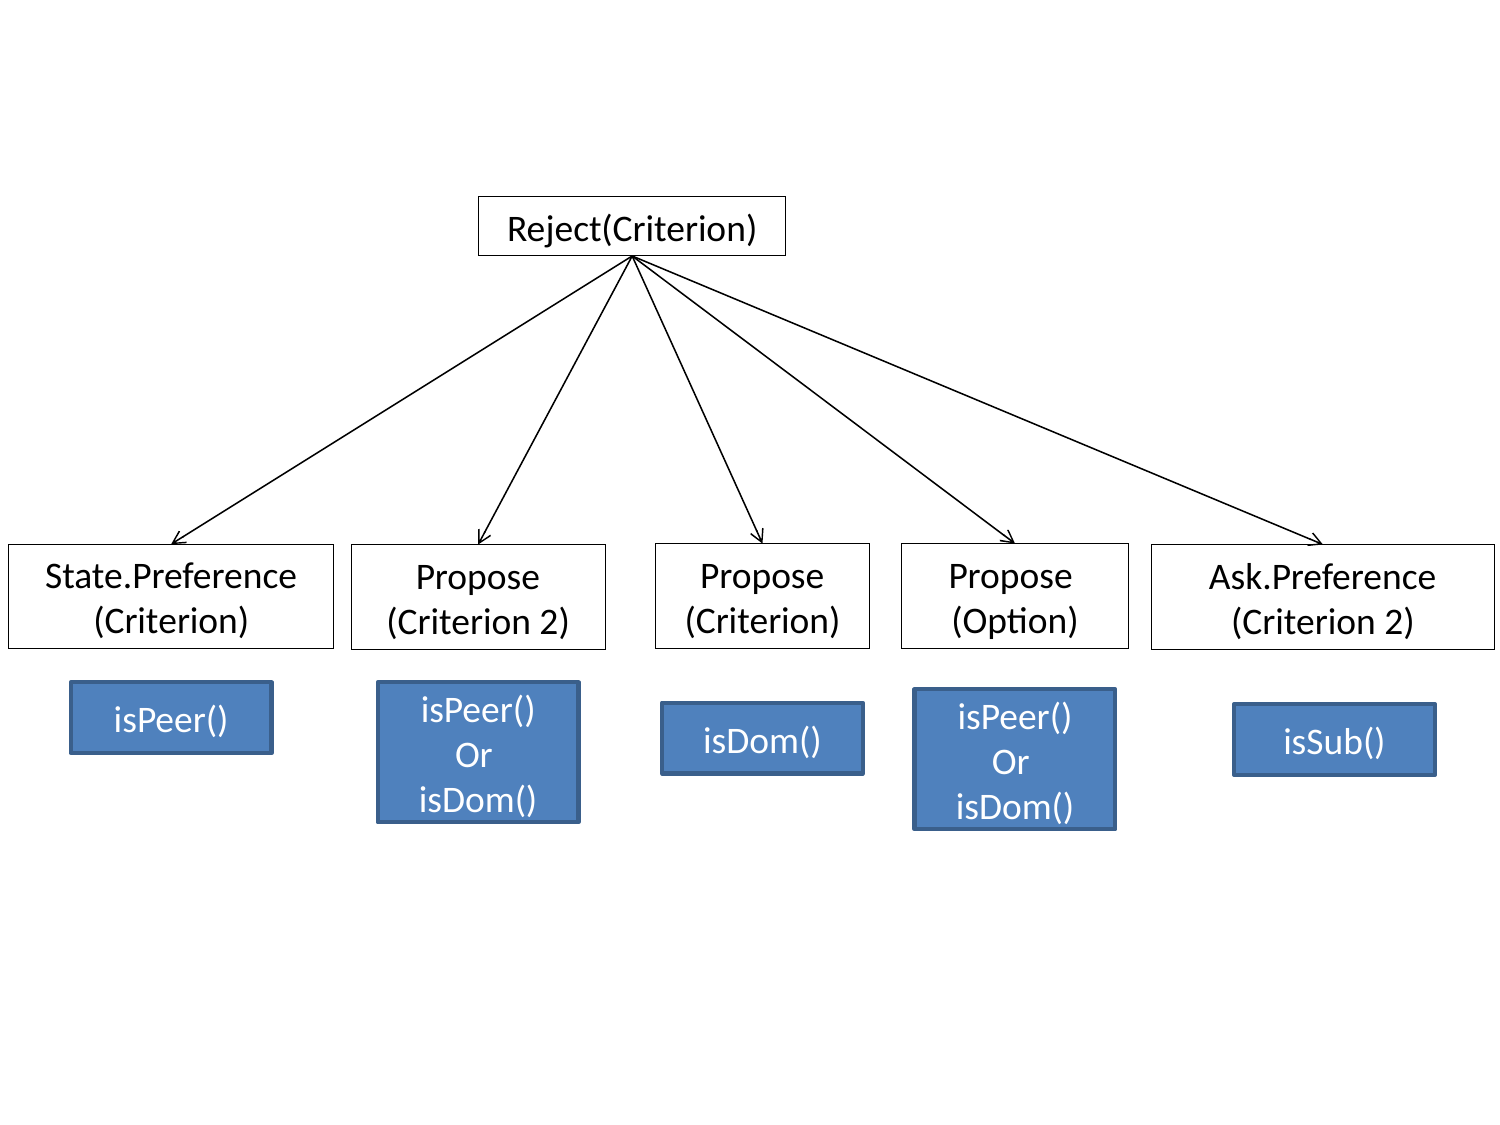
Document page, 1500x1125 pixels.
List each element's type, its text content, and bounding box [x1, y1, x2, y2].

text_box Reject(Criterion) [478, 196, 786, 254]
text_box Ask.Preference (Criterion 2) [1151, 544, 1495, 650]
text_box Propose (Criterion) [655, 553, 870, 649]
text_box Propose (Criterion 2) [351, 553, 606, 650]
text_box isDom() [660, 701, 865, 776]
text_box isPeer() Or isDom() [376, 680, 581, 824]
text_box State.Preference (Criterion) [8, 544, 334, 649]
text_box isSub() [1232, 702, 1437, 777]
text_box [477, 256, 630, 545]
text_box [631, 256, 1016, 544]
text_box Propose (Option) [901, 552, 1129, 649]
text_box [170, 256, 476, 545]
text_box isPeer() Or isDom() [912, 687, 1117, 831]
text_box isPeer() [69, 680, 274, 755]
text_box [1016, 256, 1324, 545]
